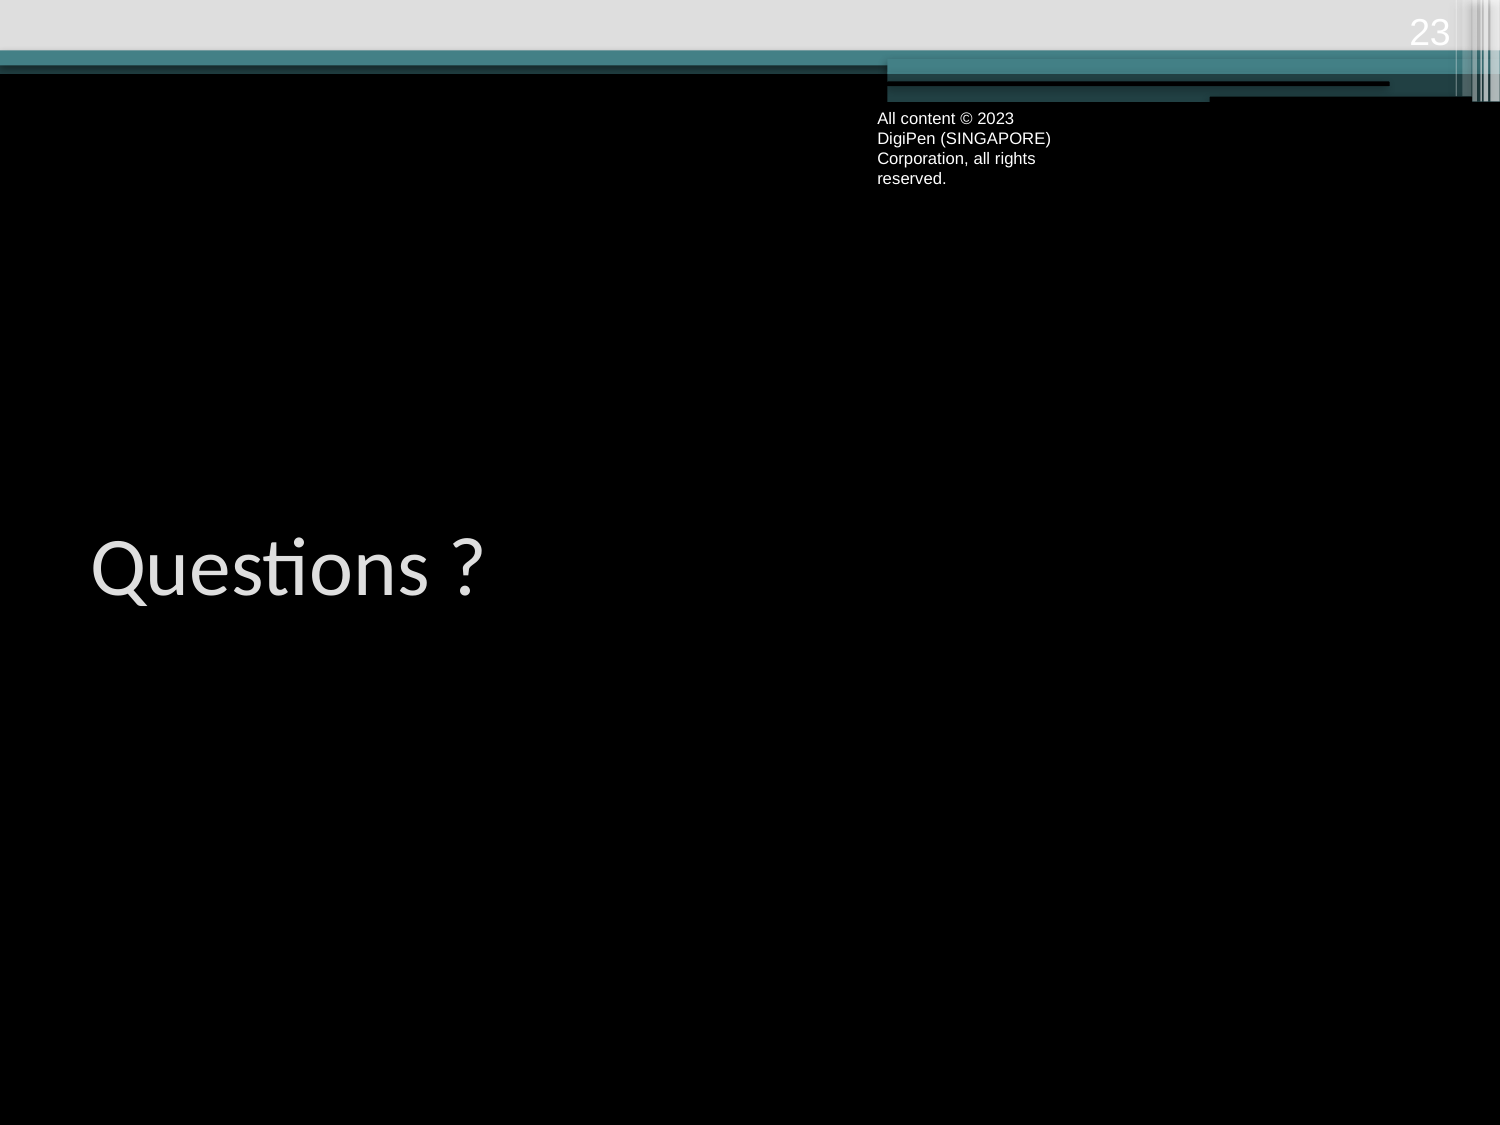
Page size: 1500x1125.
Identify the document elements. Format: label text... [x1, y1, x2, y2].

slide_number 22 [1340, 0, 1466, 61]
text_box All content © 2023 DigiPen (SINGAPORE) Corporation, all rights reserved. [862, 100, 1080, 176]
title Questions ? [74, 474, 1426, 651]
